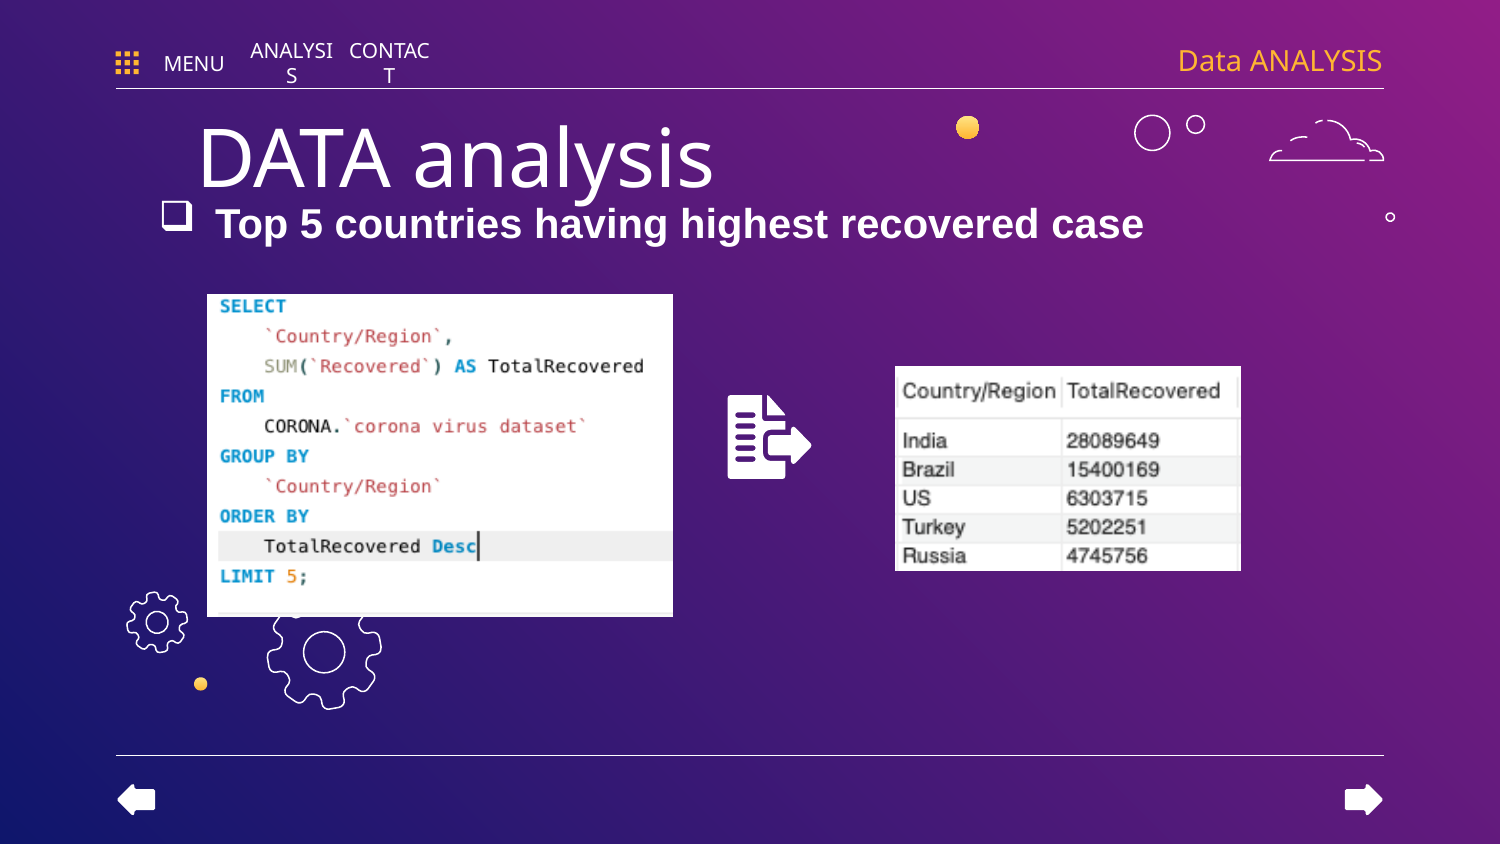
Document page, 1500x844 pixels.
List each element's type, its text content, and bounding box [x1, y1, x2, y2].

text_box CONTACT [346, 45, 433, 81]
text_box [1344, 784, 1383, 816]
text_box [267, 625, 382, 710]
text_box [194, 677, 208, 691]
text_box [109, 45, 145, 81]
picture [895, 366, 1241, 571]
text_box Data ANALYSIS [1158, 34, 1383, 85]
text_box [115, 50, 139, 75]
text_box Top 5 countries having highest recovered case [143, 189, 1500, 254]
picture [206, 293, 673, 617]
text_box [956, 115, 980, 139]
text_box MENU [151, 45, 237, 81]
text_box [727, 394, 812, 480]
text_box ANALYSIS [248, 45, 335, 81]
title DATA analysis [117, 90, 1383, 191]
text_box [1269, 120, 1385, 161]
text_box [117, 784, 156, 816]
text_box [126, 592, 188, 653]
